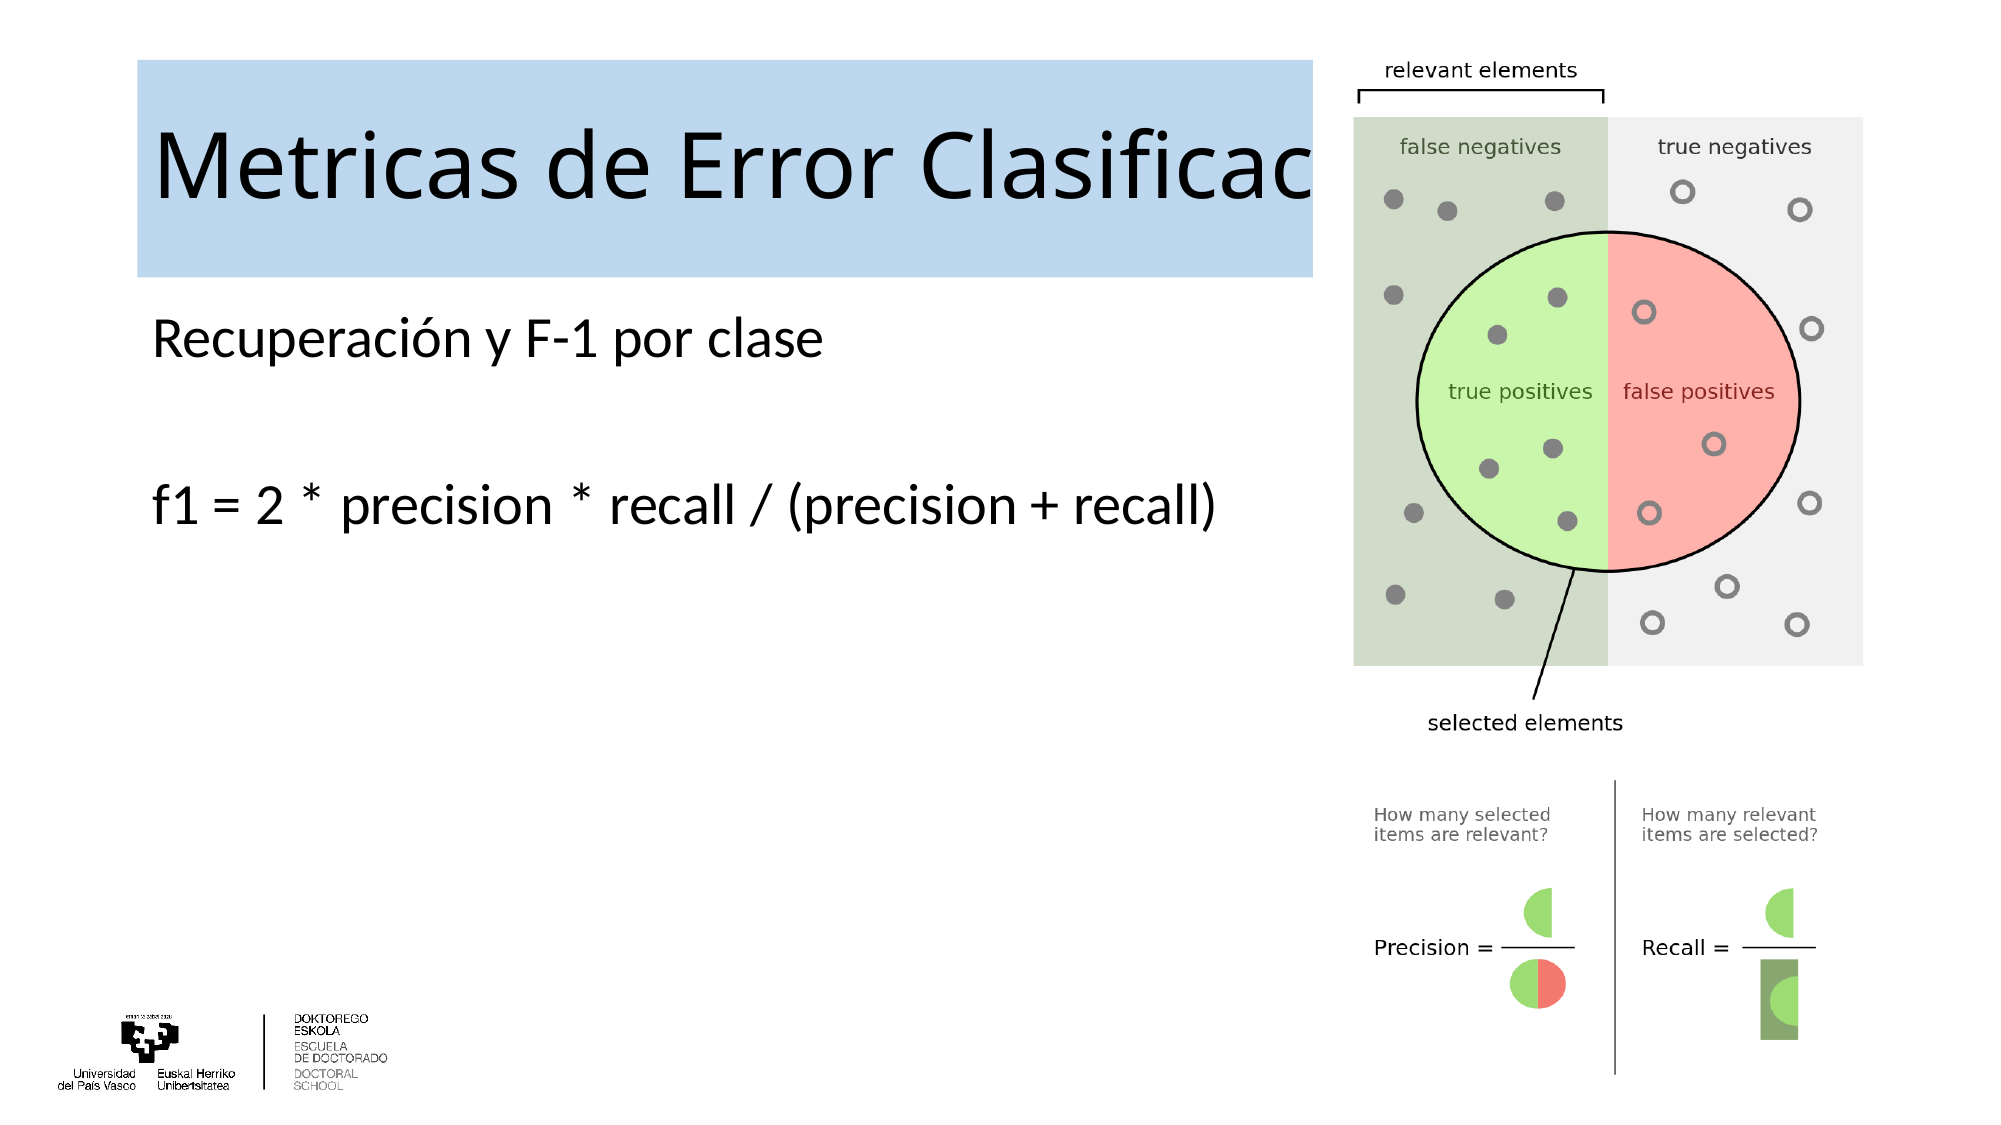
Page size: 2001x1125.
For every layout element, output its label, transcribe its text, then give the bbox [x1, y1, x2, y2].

picture [48, 979, 402, 1125]
list Recuperación y F-1 por clase f1 = 2 * precision * recall / (precision + recall) [137, 299, 1313, 958]
title Metricas de Error Clasificación [137, 59, 1313, 278]
picture [1313, 36, 1903, 1108]
